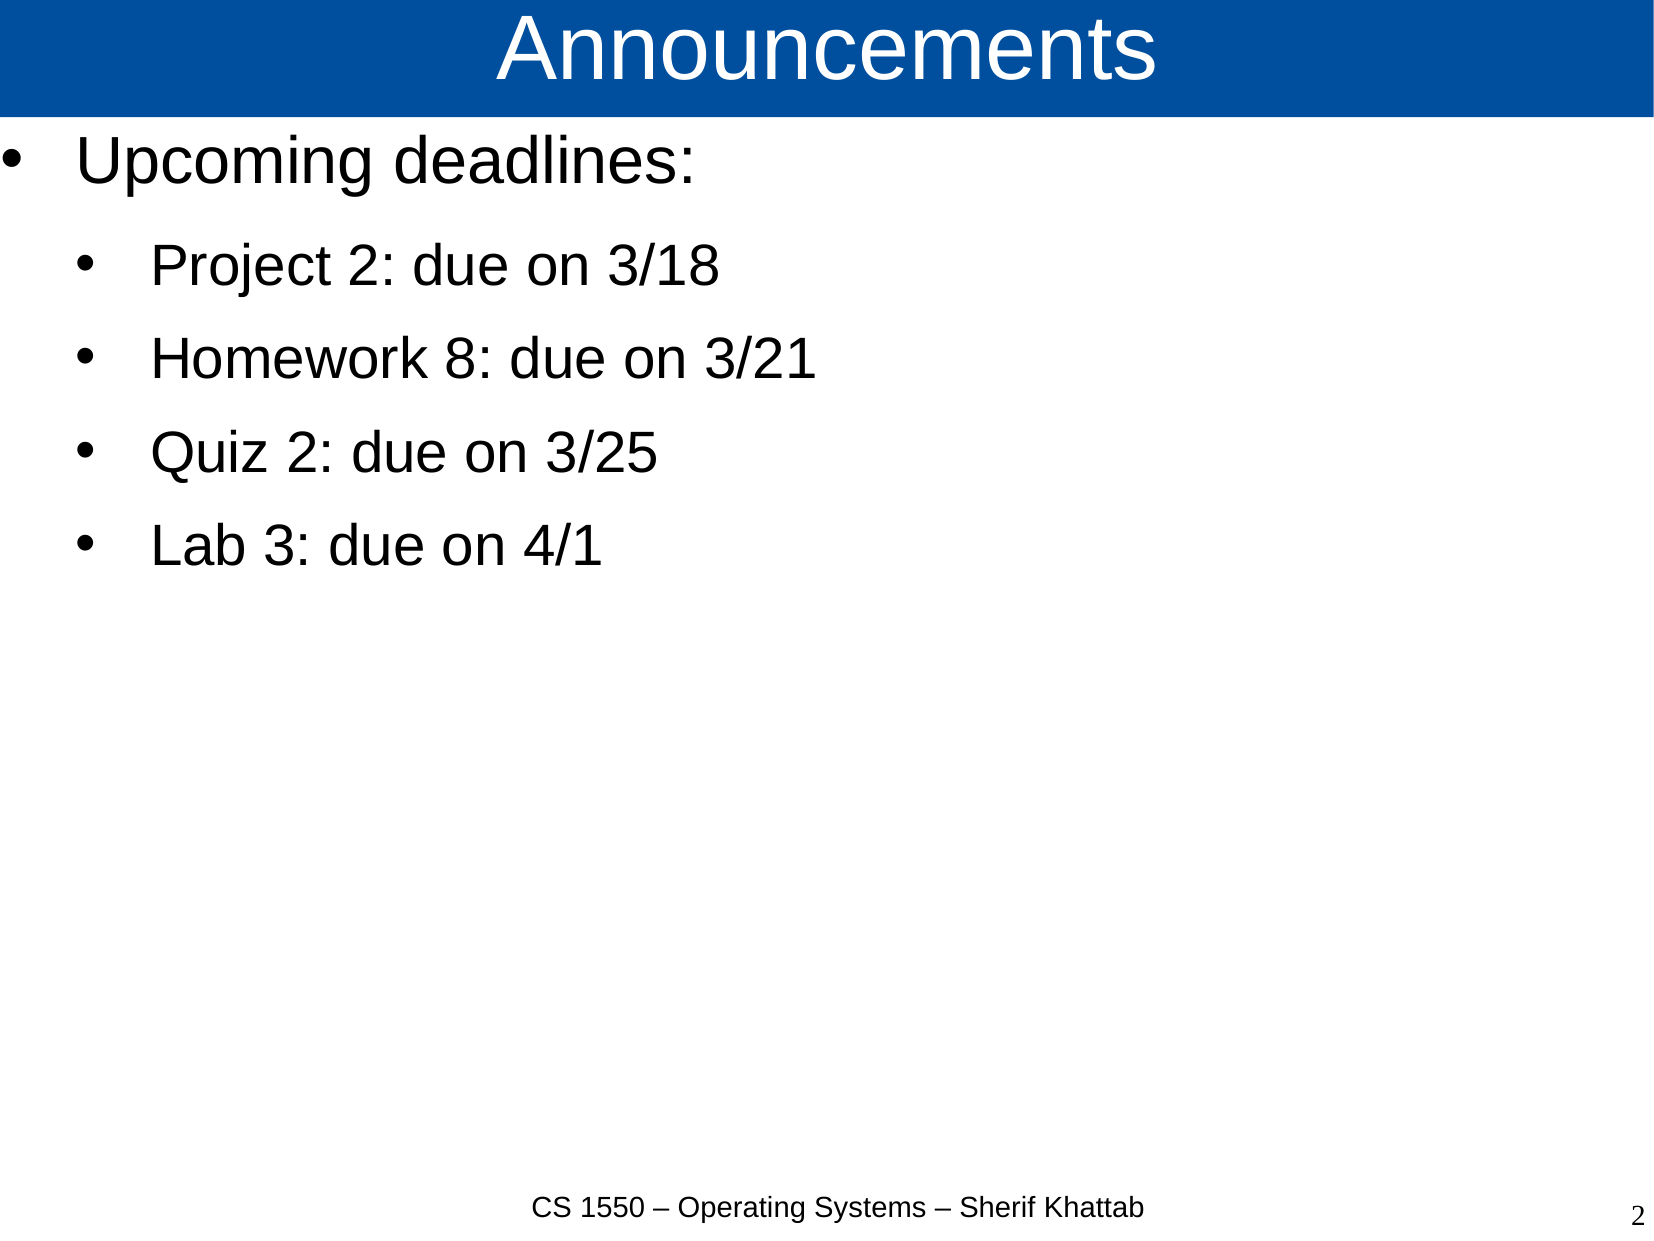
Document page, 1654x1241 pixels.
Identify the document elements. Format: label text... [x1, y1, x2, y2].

list Upcoming deadlines: Project 2: due on 3/18 Homework 8: due on 3/21 Quiz 2: due on 3/25 Lab 3: due on 4/1 [0, 117, 1654, 1195]
slide_number 2 [1265, 1198, 1647, 1241]
title Announcements [0, 0, 1654, 117]
footer CS 1550 – Operating Systems – Sherif Khattab [460, 1190, 1217, 1241]
